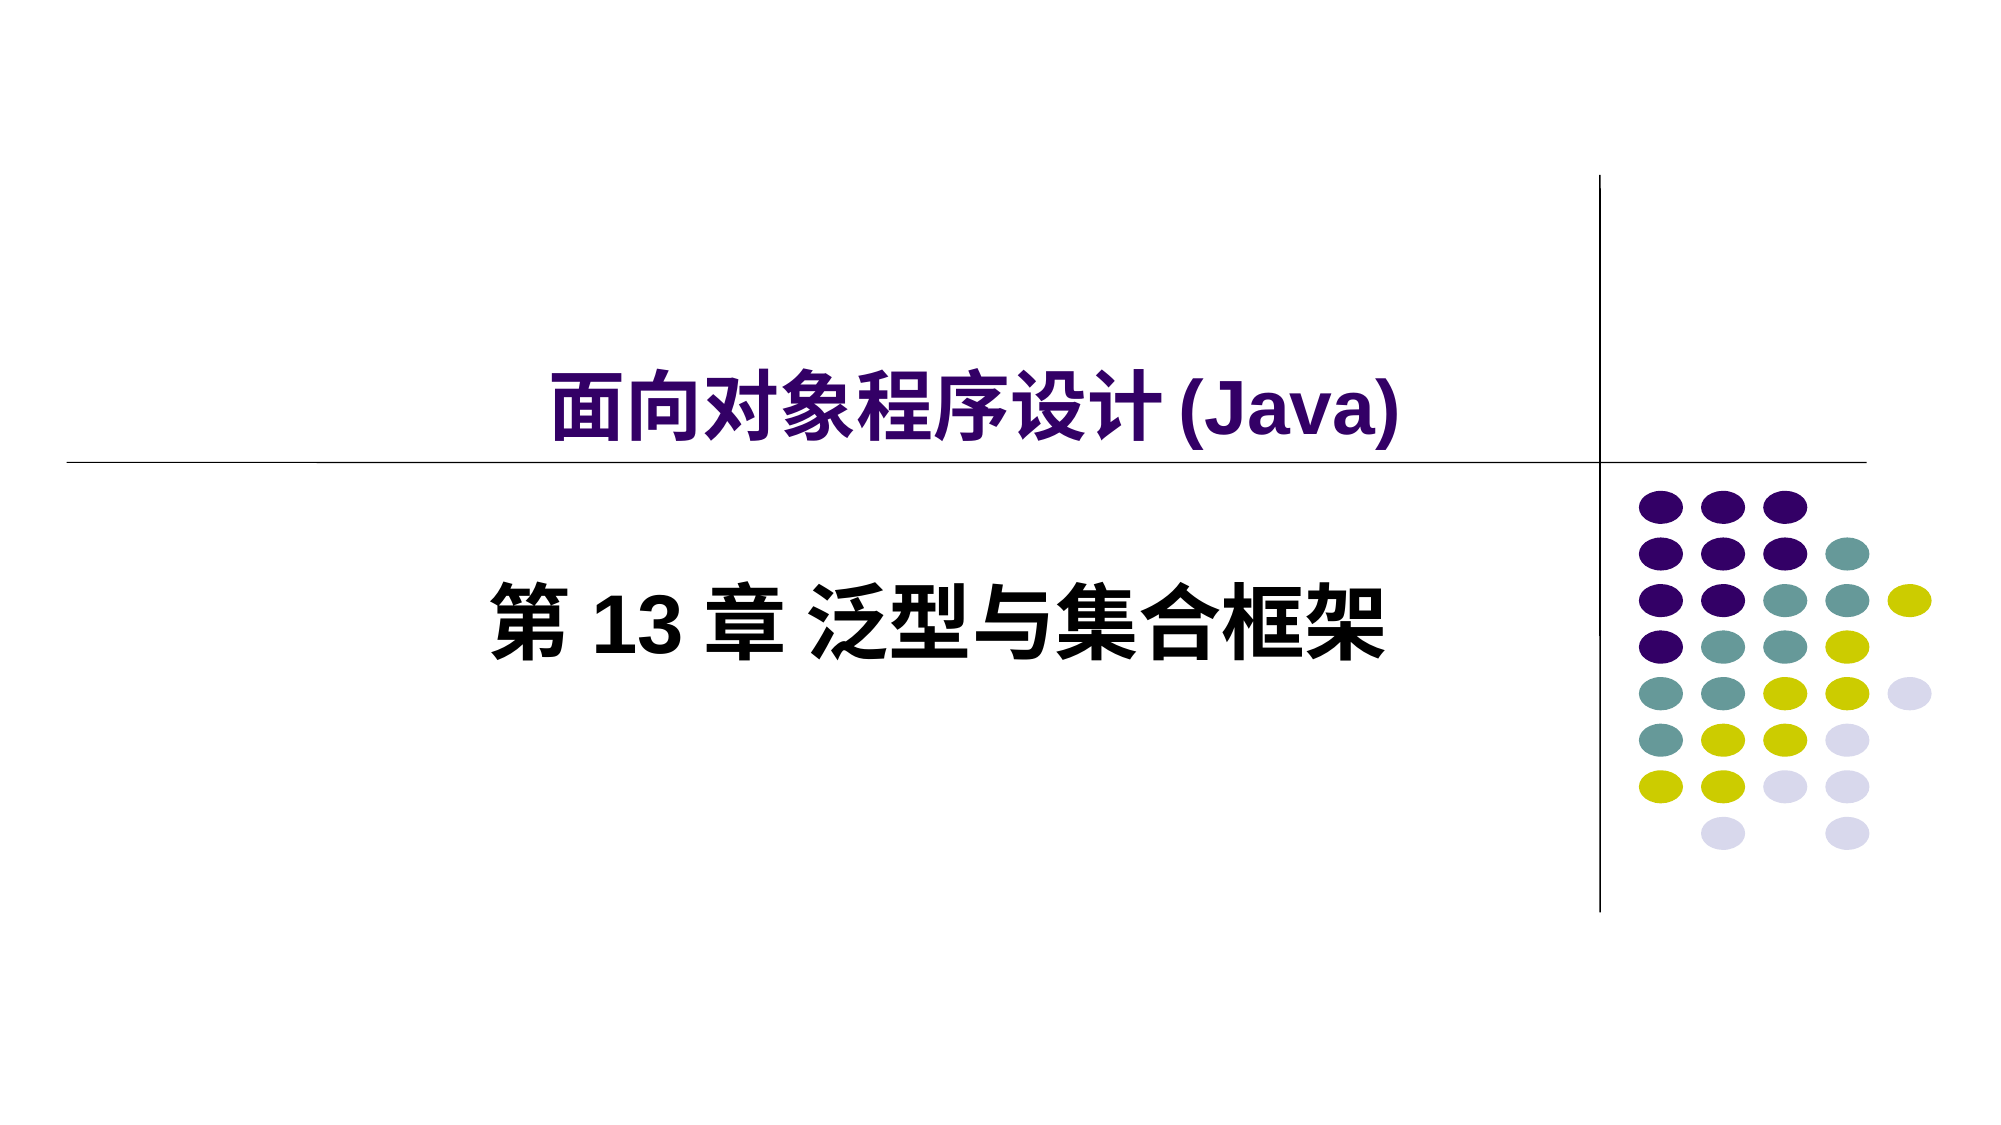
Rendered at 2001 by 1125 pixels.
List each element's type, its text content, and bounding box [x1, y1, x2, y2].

title 面向对象程序设计(Java) [507, 269, 1443, 458]
subtitle 第13章 泛型与集合框架 [425, 562, 1452, 869]
text_box [308, 585, 1317, 713]
